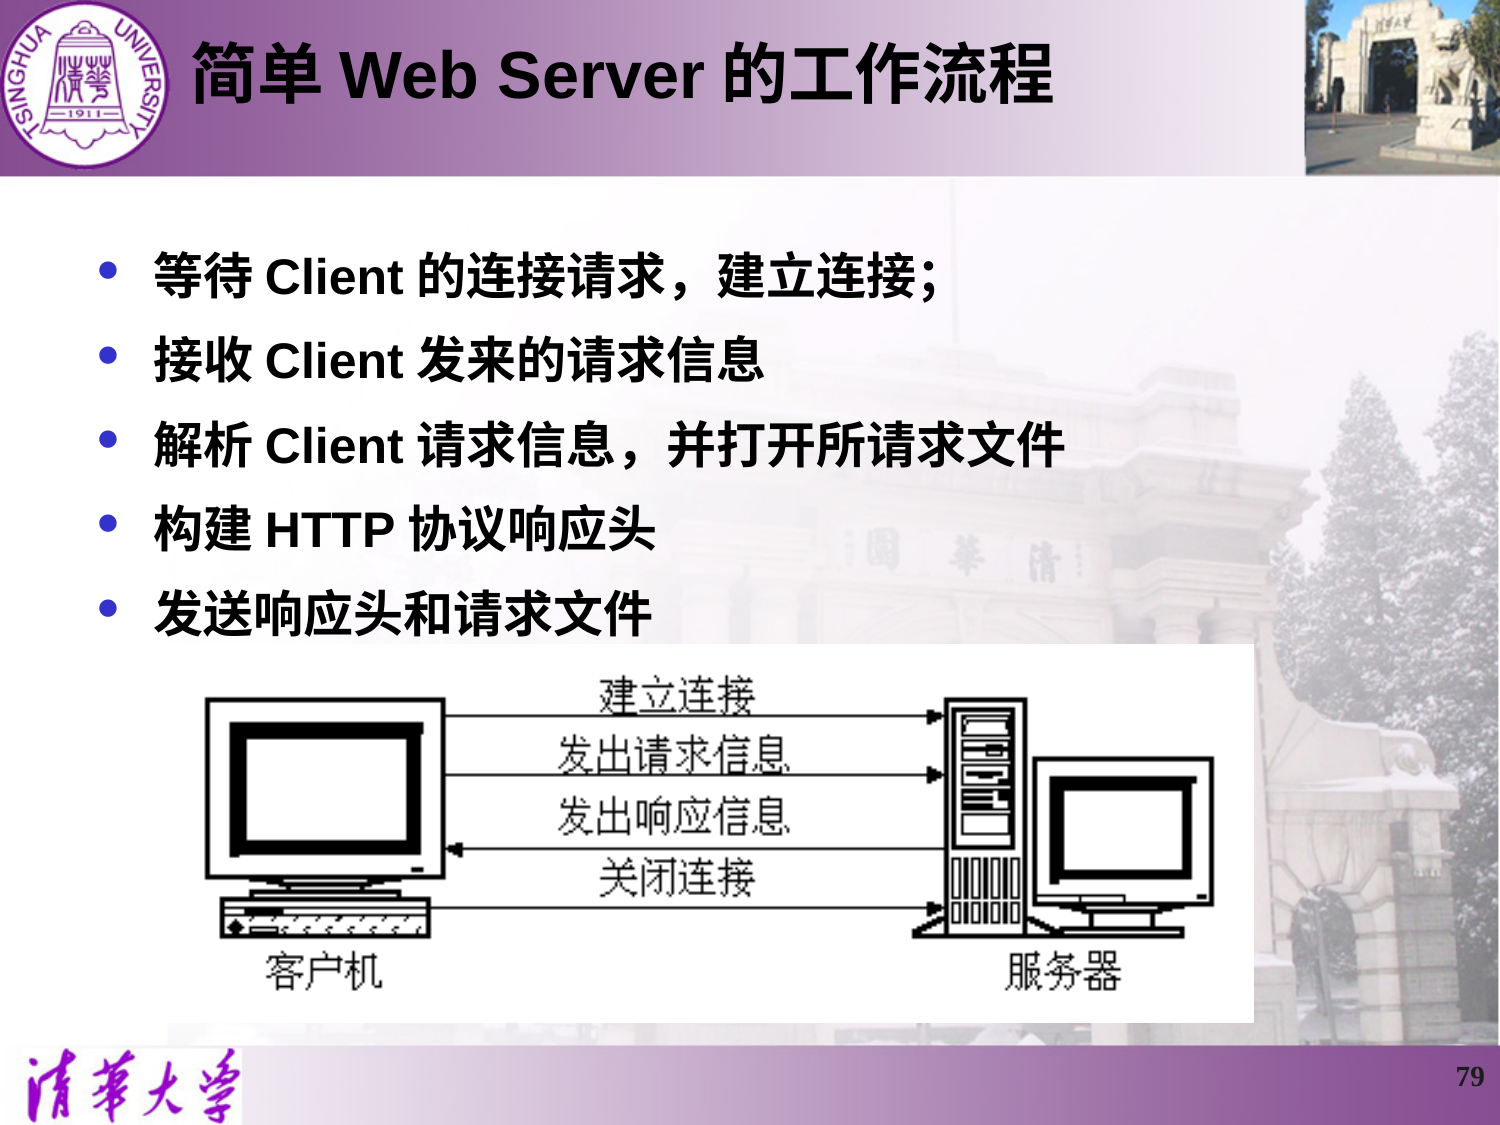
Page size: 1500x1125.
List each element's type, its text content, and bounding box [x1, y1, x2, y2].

title 简单Web Server的工作流程 [175, 24, 1289, 150]
list 等待Client的连接请求，建立连接； 接收Client发来的请求信息 解析Client请求信息，并打开所请求文件 构建HTTP协议响应头 发送响应头和请求文件 [82, 224, 1425, 981]
picture [0, 0, 1500, 1125]
slide_number 79 [1187, 1050, 1500, 1125]
